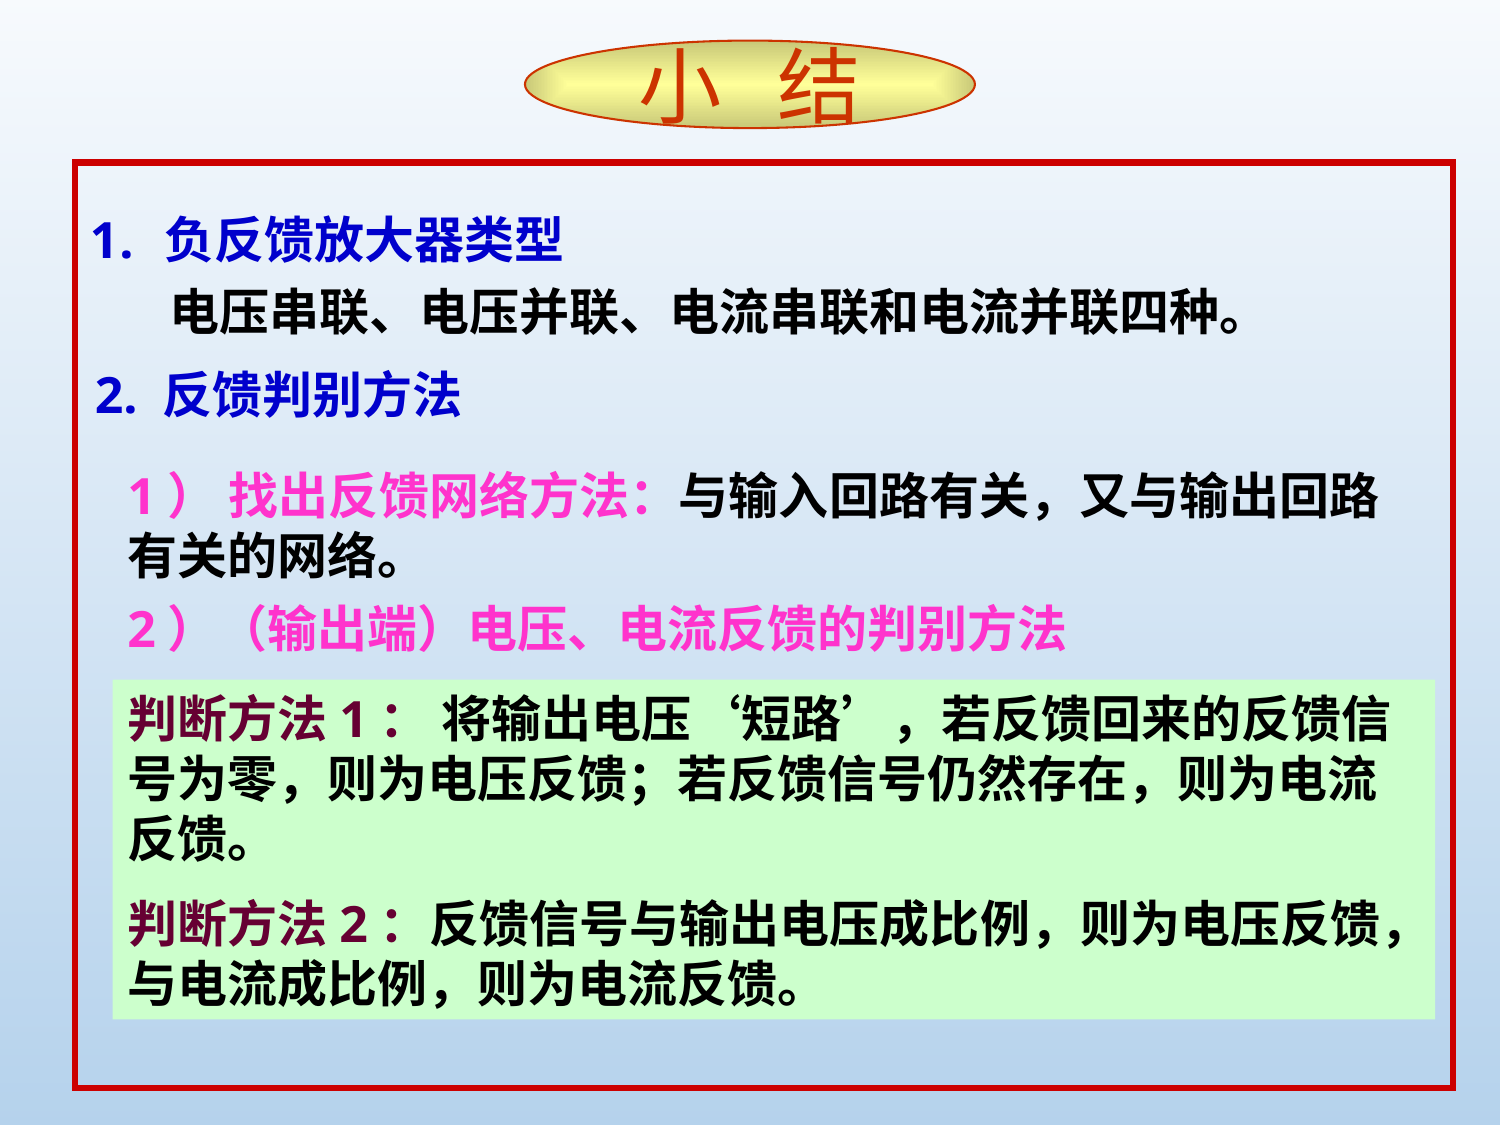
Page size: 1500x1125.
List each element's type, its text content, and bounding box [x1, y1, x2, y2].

text_box 小 结 [524, 40, 975, 129]
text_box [74, 162, 1453, 1088]
